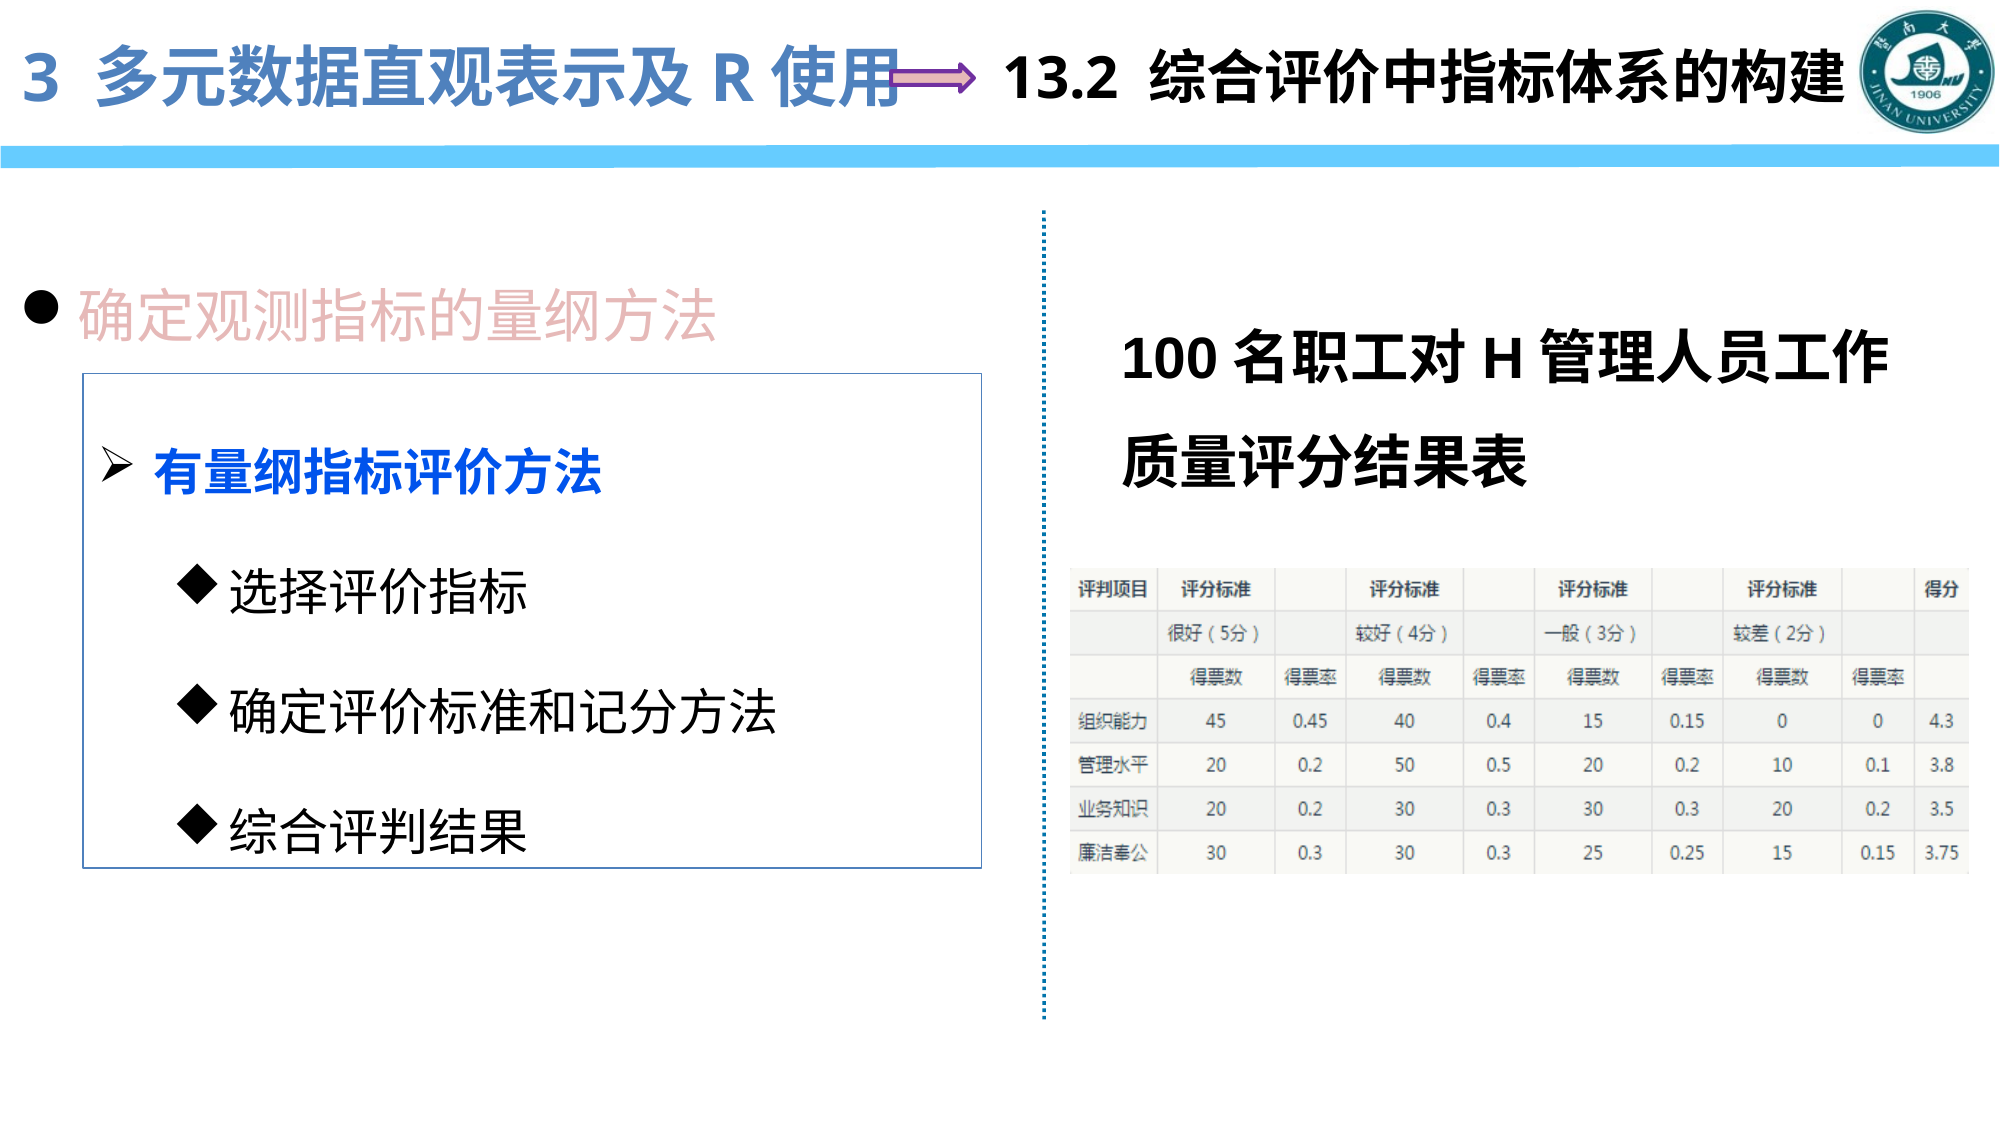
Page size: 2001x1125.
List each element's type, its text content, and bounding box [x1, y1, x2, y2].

picture [1856, 6, 1996, 134]
text_box [889, 62, 976, 94]
text_box 100名职工对H管理人员工作质量评分结果表 [1106, 277, 1906, 503]
text_box 有量纲指标评价方法 选择评价指标 确定评价标准和记分方法 综合评判结果 [82, 373, 982, 869]
text_box 13.2 综合评价中指标体系的构建 [987, 33, 1851, 118]
text_box 确定观测指标的量纲方法 [4, 236, 1040, 357]
picture [1070, 568, 1969, 874]
text_box 3 多元数据直观表示及R使用 [7, 27, 922, 123]
